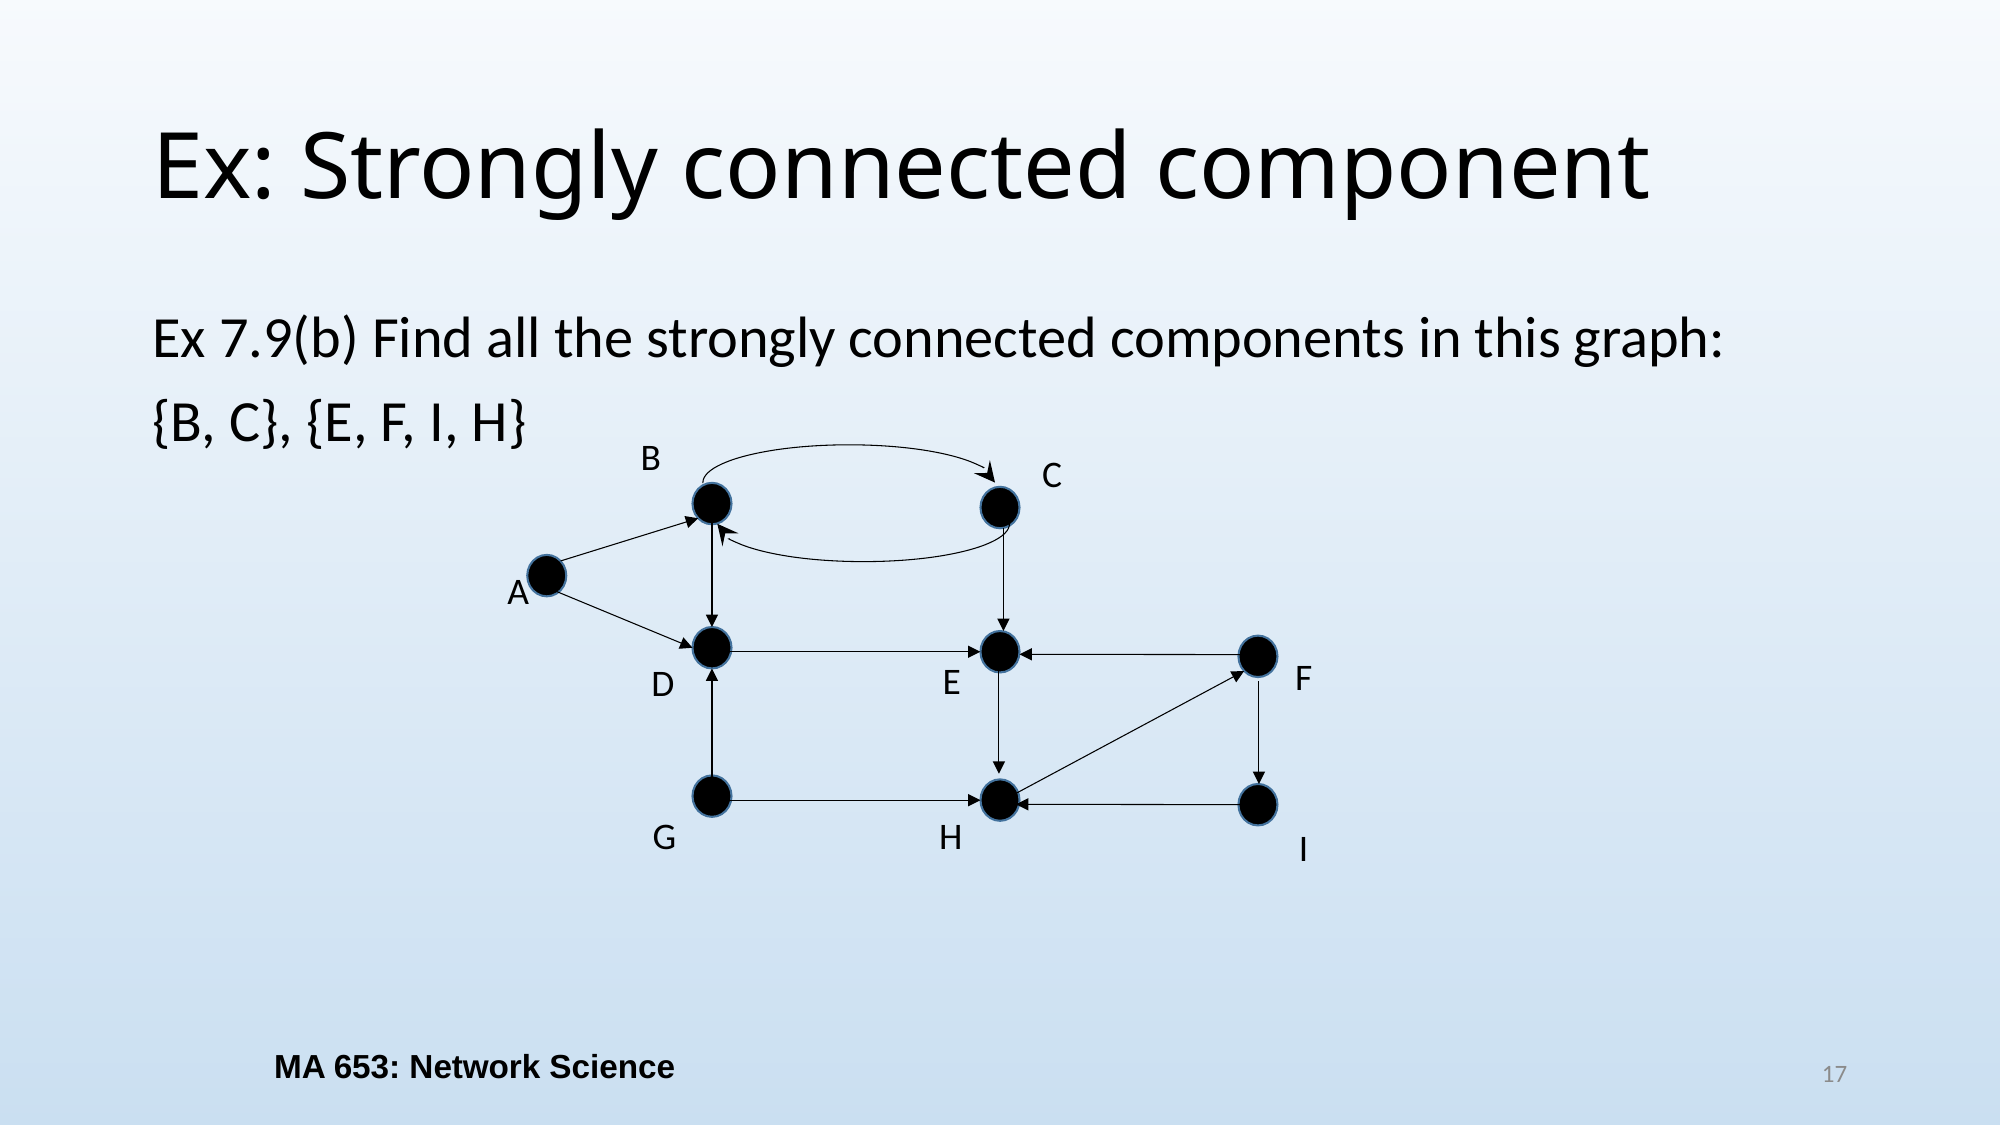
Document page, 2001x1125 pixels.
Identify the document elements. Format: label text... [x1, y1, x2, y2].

text_box F [1280, 645, 1328, 706]
text_box [979, 629, 1021, 674]
text_box I [1284, 816, 1324, 877]
text_box E [927, 652, 976, 710]
text_box G [637, 804, 692, 865]
text_box [691, 626, 733, 670]
text_box [717, 523, 1011, 563]
slide_number 17 [1412, 1042, 1863, 1103]
title Ex: Strongly connected component [137, 59, 1863, 278]
text_box [533, 553, 568, 598]
text_box [691, 484, 733, 526]
text_box [1237, 783, 1279, 827]
text_box B [625, 425, 677, 486]
text_box [691, 774, 733, 818]
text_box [546, 587, 693, 648]
text_box [979, 485, 1021, 527]
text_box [1003, 670, 1245, 801]
list Ex 7.9(b) Find all the strongly connected components in this graph: {B, C}, {E, F, I, H} [137, 299, 1863, 1014]
text_box [702, 444, 996, 484]
text_box D [636, 651, 690, 712]
text_box C [1027, 442, 1078, 503]
text_box A [492, 559, 544, 620]
text_box H [924, 804, 978, 865]
footer MA 653: Network Science [137, 1035, 813, 1096]
text_box [1237, 634, 1279, 679]
text_box [979, 778, 1020, 822]
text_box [560, 518, 699, 562]
